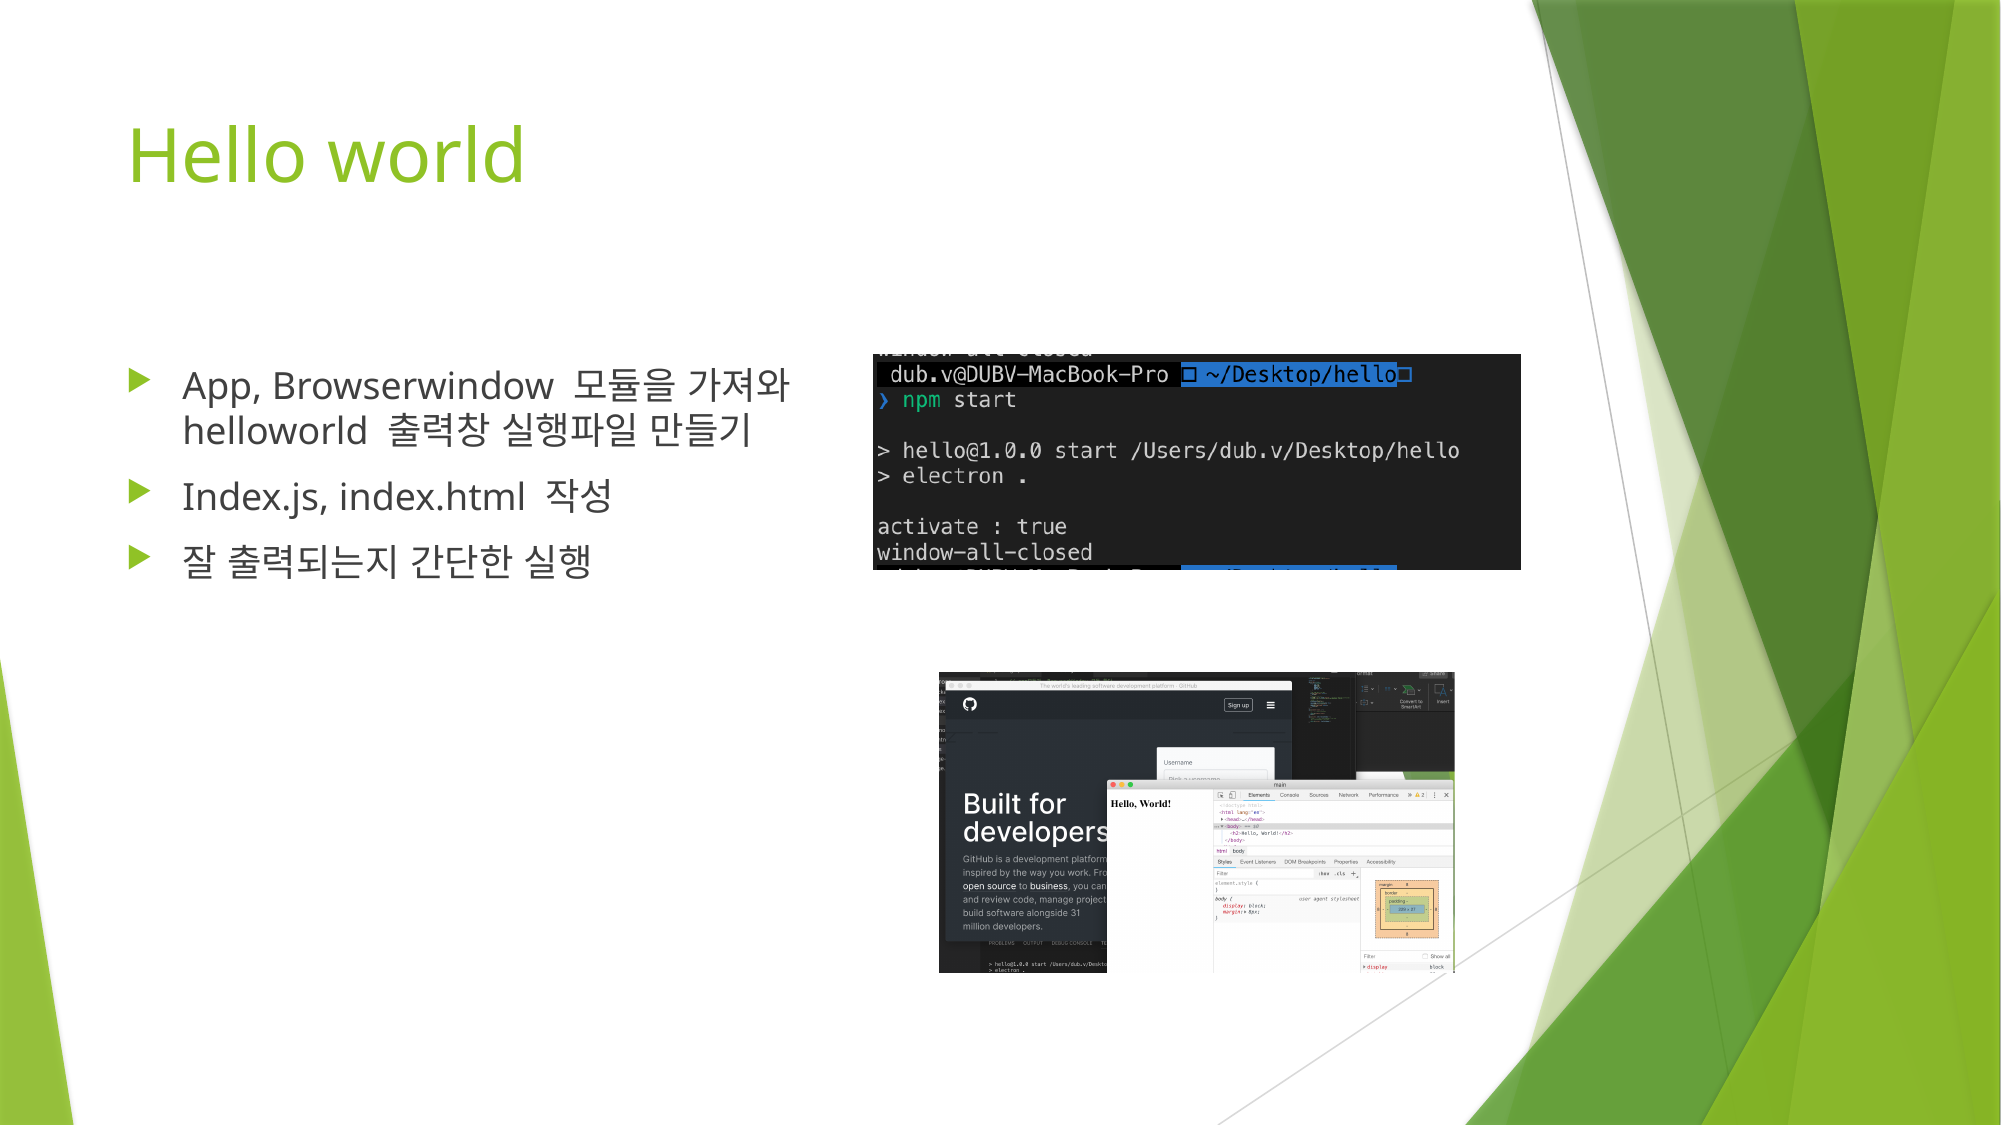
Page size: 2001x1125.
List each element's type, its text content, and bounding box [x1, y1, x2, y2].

picture [872, 353, 1521, 570]
picture [938, 672, 1456, 973]
list App, Browserwindow 모듈을 가져와 helloworld 출력창 실행파일 만들기 Index.js, index.html 작성 잘 출력되는지 간단한 실행 [111, 354, 835, 992]
title Hello world [111, 99, 1522, 317]
